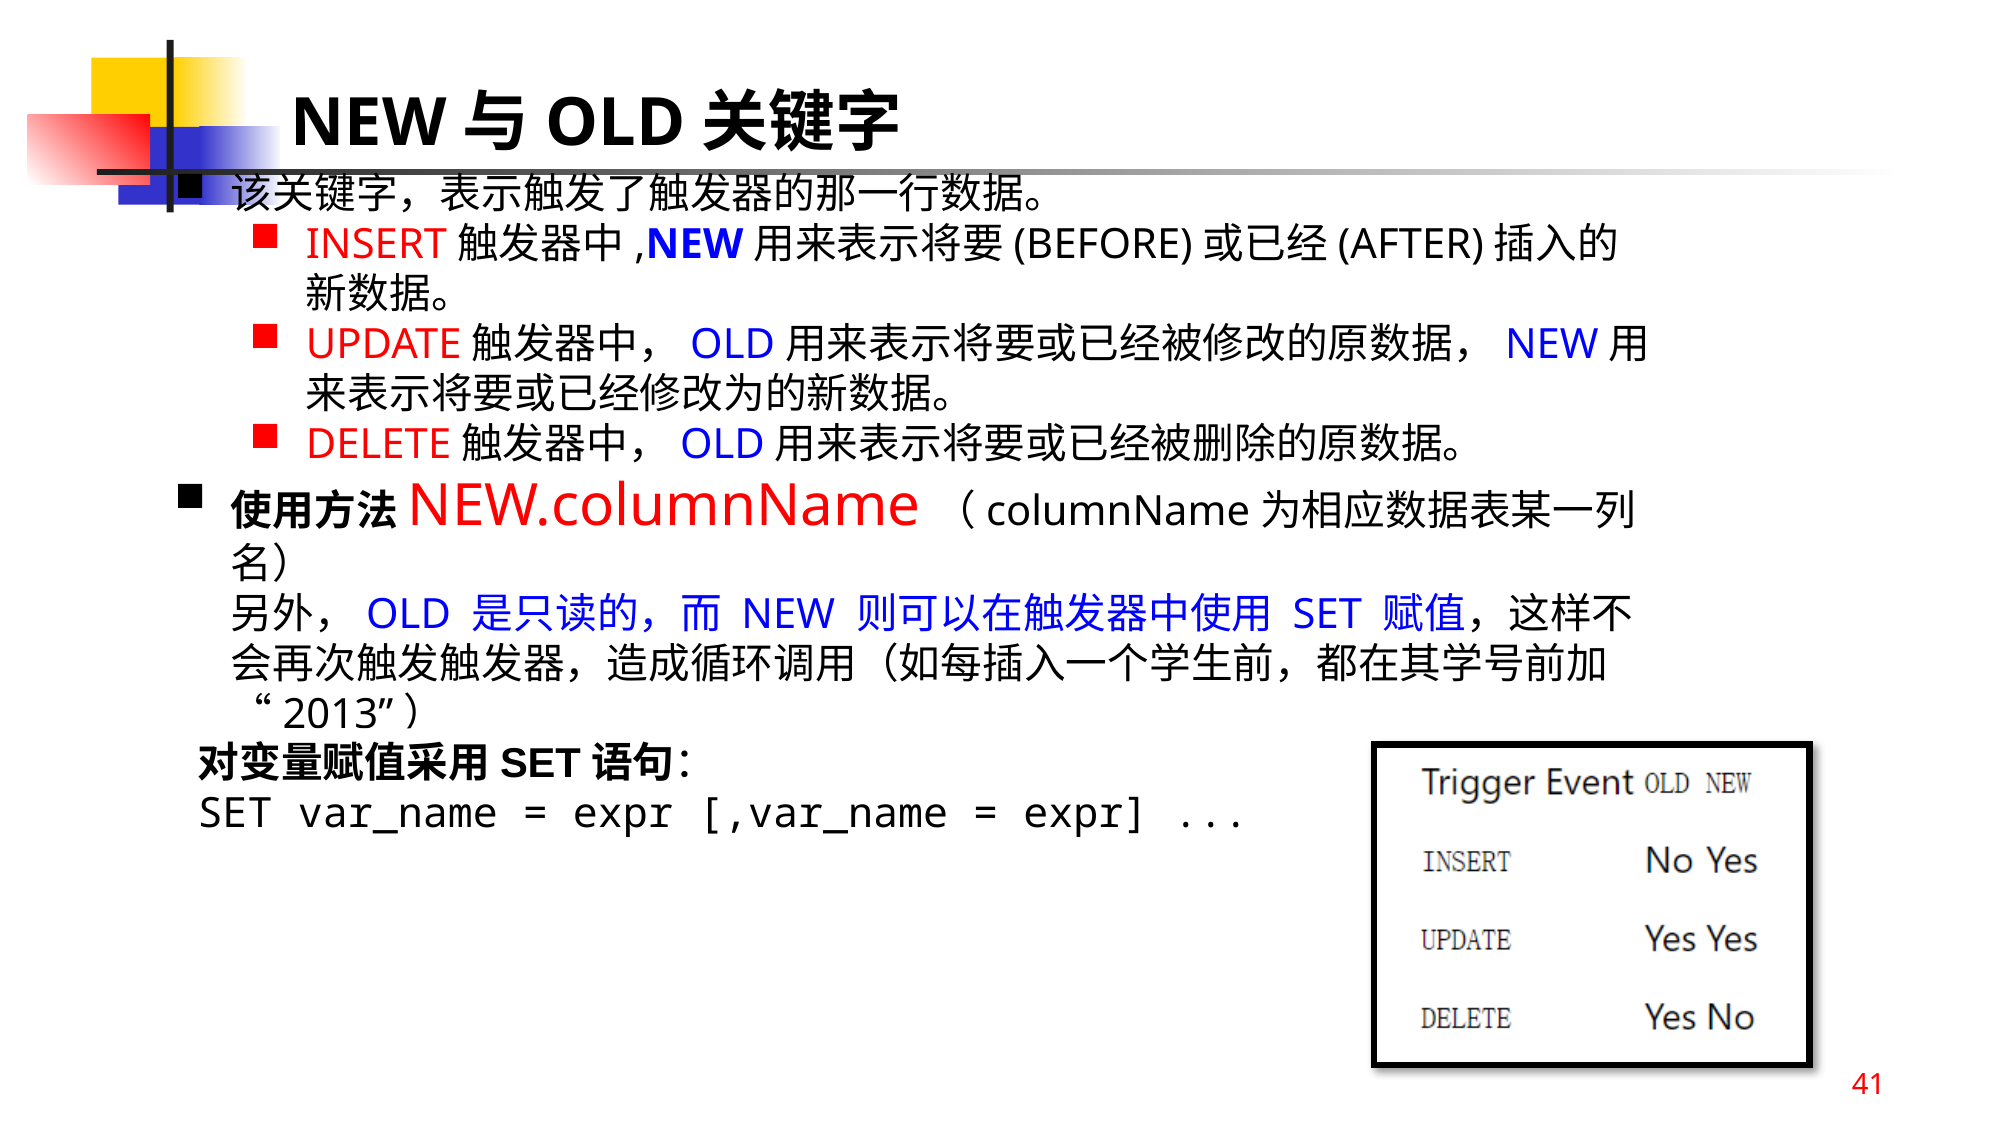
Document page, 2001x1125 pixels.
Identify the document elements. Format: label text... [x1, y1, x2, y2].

text_box 对变量赋值采用SET语句： SET var_name = expr [,var_name = expr] ... [182, 728, 1275, 844]
text_box NEW与OLD关键字 [275, 71, 1472, 167]
slide_number 41 [1483, 1037, 1901, 1113]
text_box 该关键字，表示触发了触发器的那一行数据。 INSERT触发器中,NEW用来表示将要(BEFORE)或已经(AFTER)插入的新数据。 UPDATE触发器中，OLD用来表示将要或已经被修改的原数据，NEW用来表示将要或已经修改为的新数据。 DELETE触发器中，OLD用来表示将要或已经被删除的原数据。 使用方法NEW.columnName（columnName为相应数据表某一列名） 另外，OLD 是只读的，而 NEW 则可以在触发器中使用 SET 赋值，这样不会再次触发触发器，造成循环调用（如每插入一个学生前，都在其学号前加“2013”） [159, 159, 1673, 795]
picture [1376, 747, 1807, 1063]
